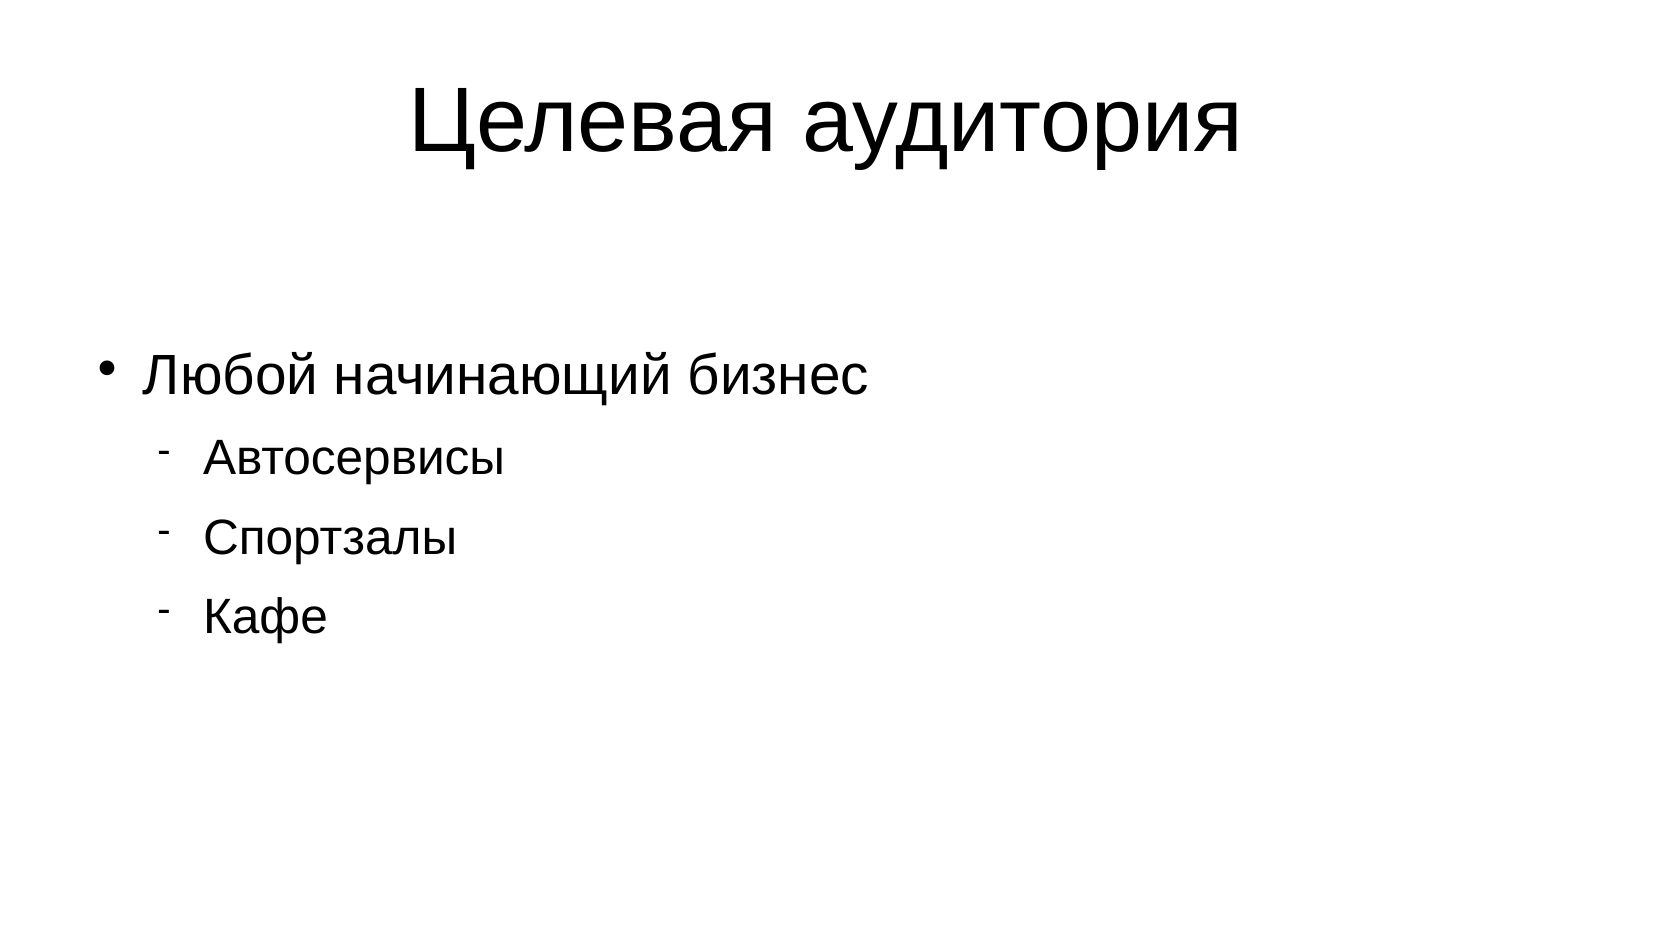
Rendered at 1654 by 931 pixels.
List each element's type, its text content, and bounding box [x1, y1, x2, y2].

list Любой начинающий бизнес Автосервисы Спортзалы Кафе [82, 337, 1571, 645]
title Целевая аудитория [82, 37, 1571, 193]
